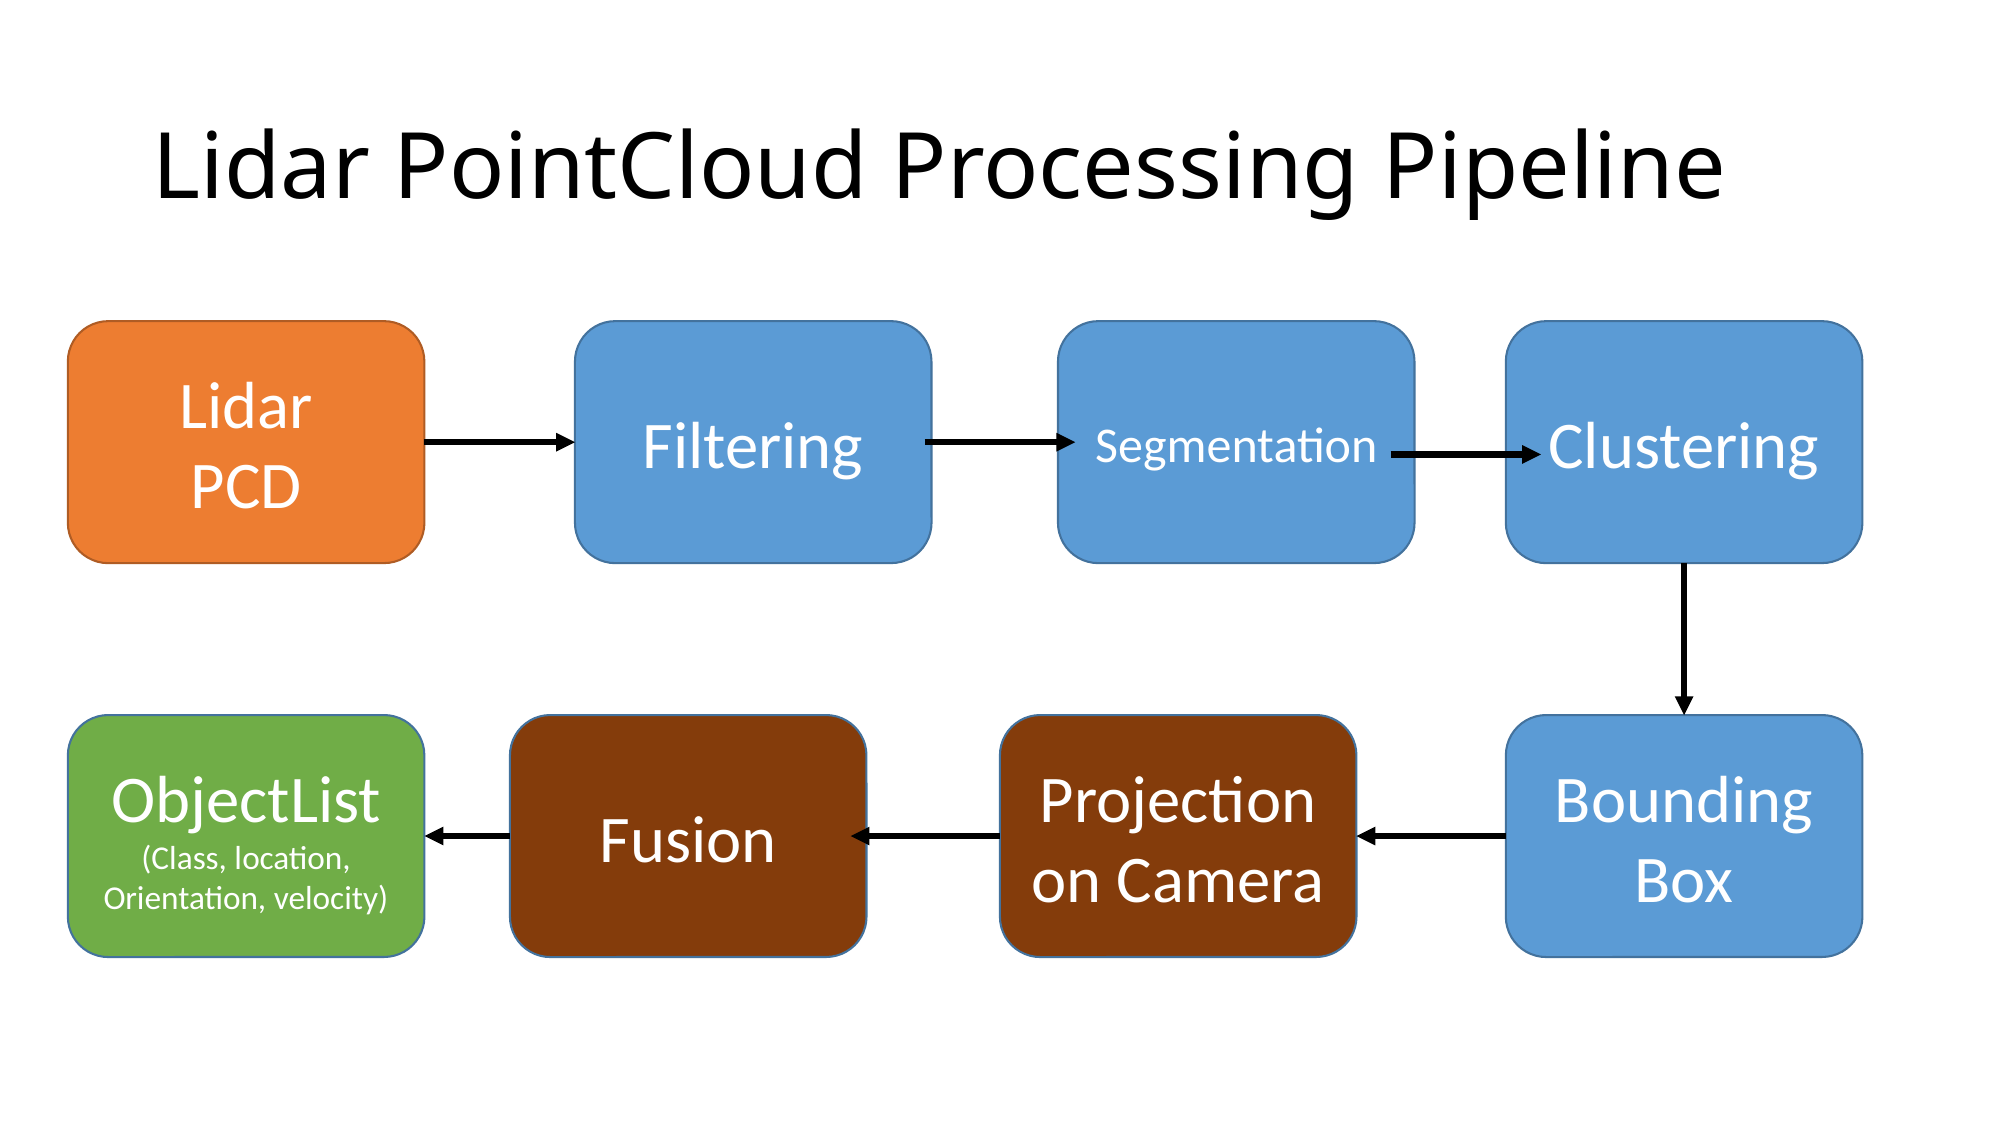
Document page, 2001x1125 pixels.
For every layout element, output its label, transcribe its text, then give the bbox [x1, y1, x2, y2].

text_box Bounding Box [1504, 714, 1864, 959]
text_box Clustering [1504, 320, 1864, 565]
text_box Filtering [573, 320, 933, 565]
text_box ObjectList (Class, location, Orientation, velocity) [66, 714, 426, 959]
text_box Fusion [508, 714, 868, 959]
text_box Lidar PCD [66, 320, 426, 565]
title Lidar PointCloud Processing Pipeline [137, 59, 1863, 278]
text_box Projection on Camera [998, 714, 1358, 959]
text_box Segmentation [1056, 320, 1416, 565]
